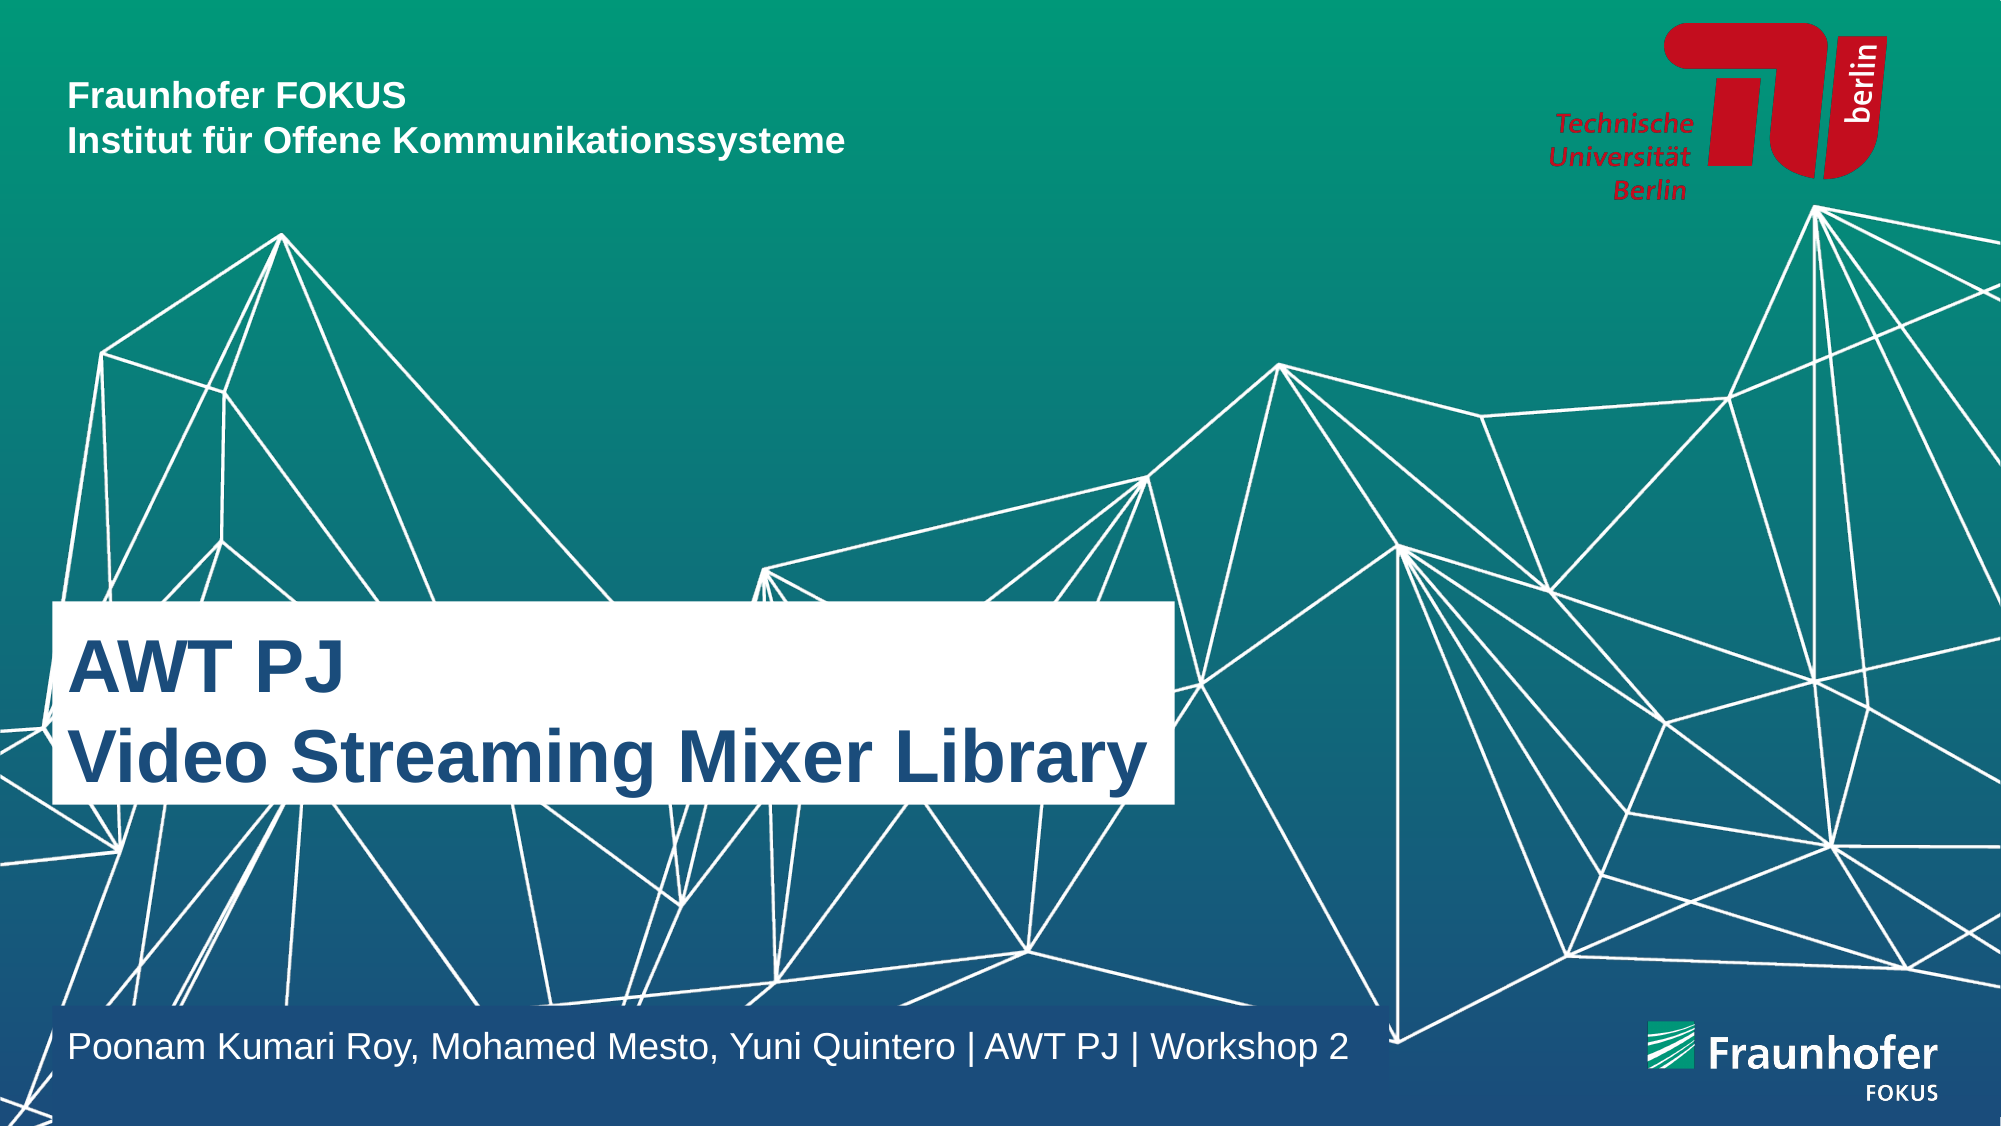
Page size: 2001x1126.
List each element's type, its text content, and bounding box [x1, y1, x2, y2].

title AWT PJ Video Streaming Mixer Library [52, 601, 1175, 805]
picture [0, 22, 2001, 1126]
picture [362, 92, 373, 104]
picture [201, 92, 210, 105]
picture [305, 92, 320, 104]
list Poonam Kumari Roy, Mohamed Mesto, Yuni Quintero | AWT PJ | Workshop 2 [52, 1005, 1390, 1126]
picture [110, 99, 117, 105]
picture [132, 92, 140, 104]
